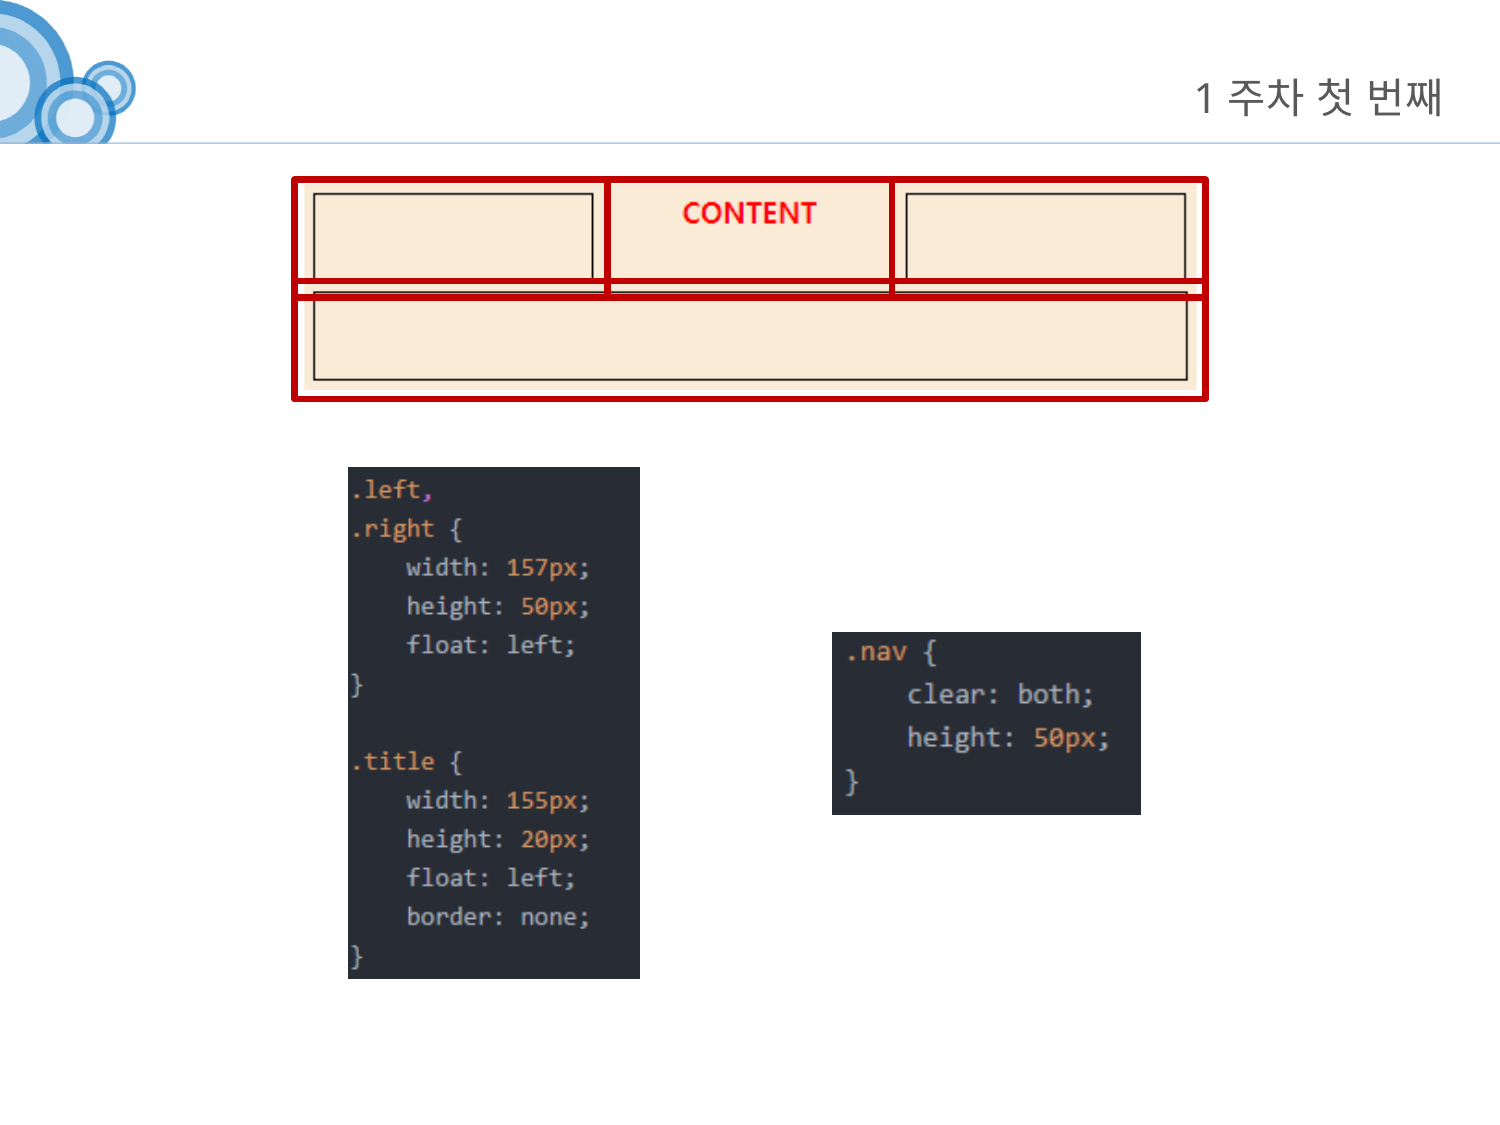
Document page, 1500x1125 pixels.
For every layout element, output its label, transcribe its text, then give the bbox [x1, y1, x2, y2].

picture [348, 467, 641, 980]
title 1주차 첫 번째 [159, 56, 1459, 138]
picture [832, 632, 1141, 815]
text_box [292, 395, 1208, 401]
picture [294, 172, 1206, 391]
picture [0, 0, 136, 142]
